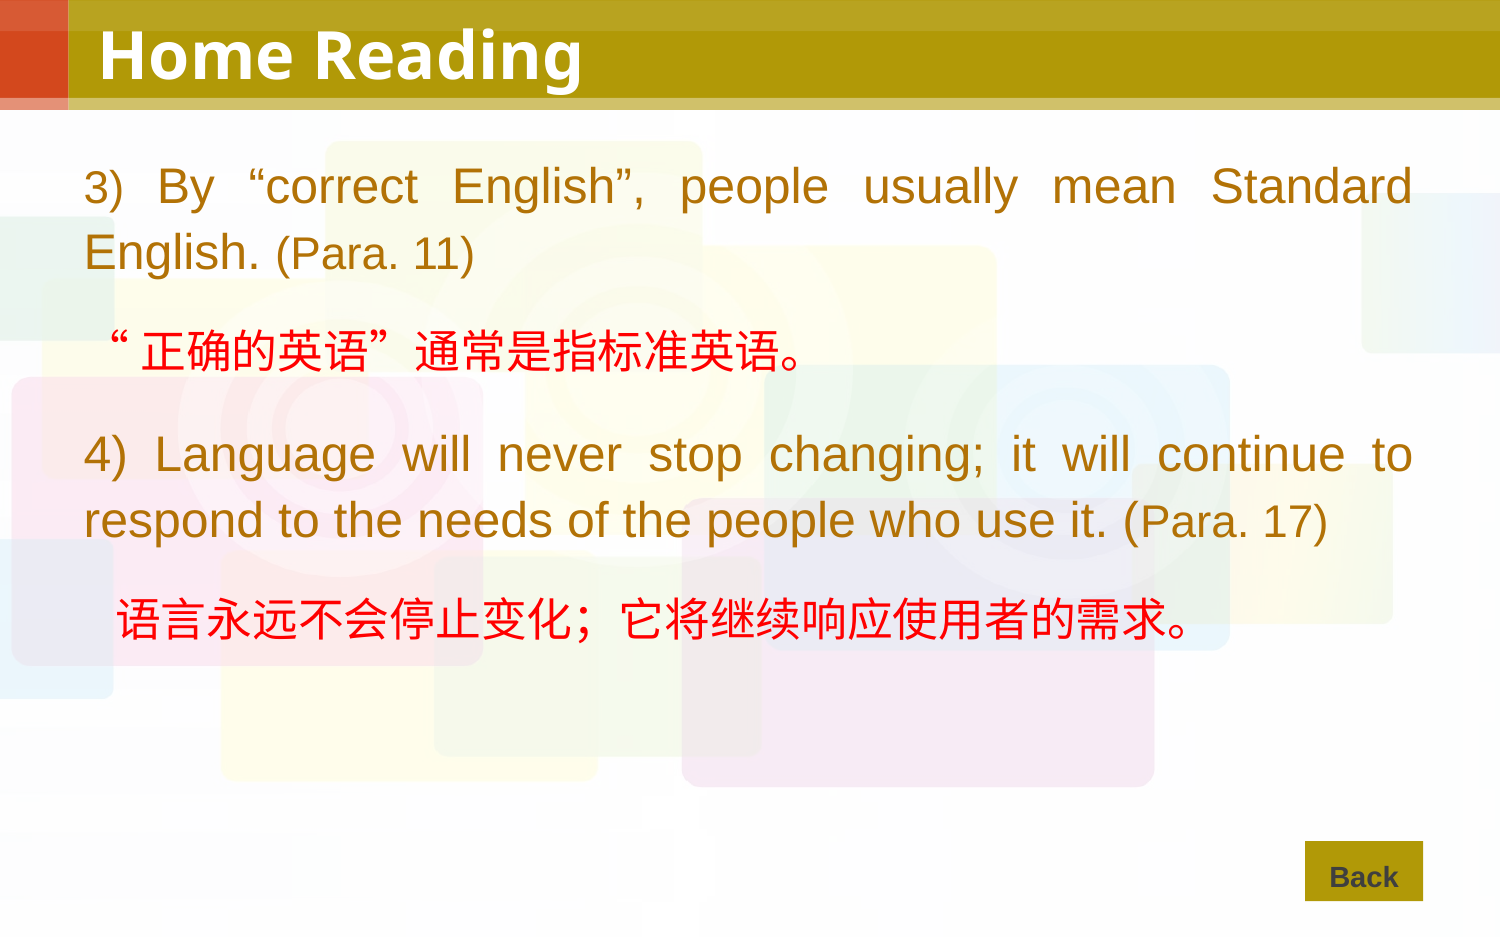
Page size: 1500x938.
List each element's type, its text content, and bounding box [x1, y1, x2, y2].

title Home Reading [82, 11, 1429, 105]
text_box Back [1305, 841, 1424, 902]
list 3) By “correct English”, people usually mean Standard English. (Para. 11) “正确的英语”通常是指标准英语。 4) Language will never stop changing; it will continue to respond to the needs of the people who use it. (Para. 17) 语言永远不会停止变化；它将继续响应使用者的需求。 [68, 140, 1429, 851]
